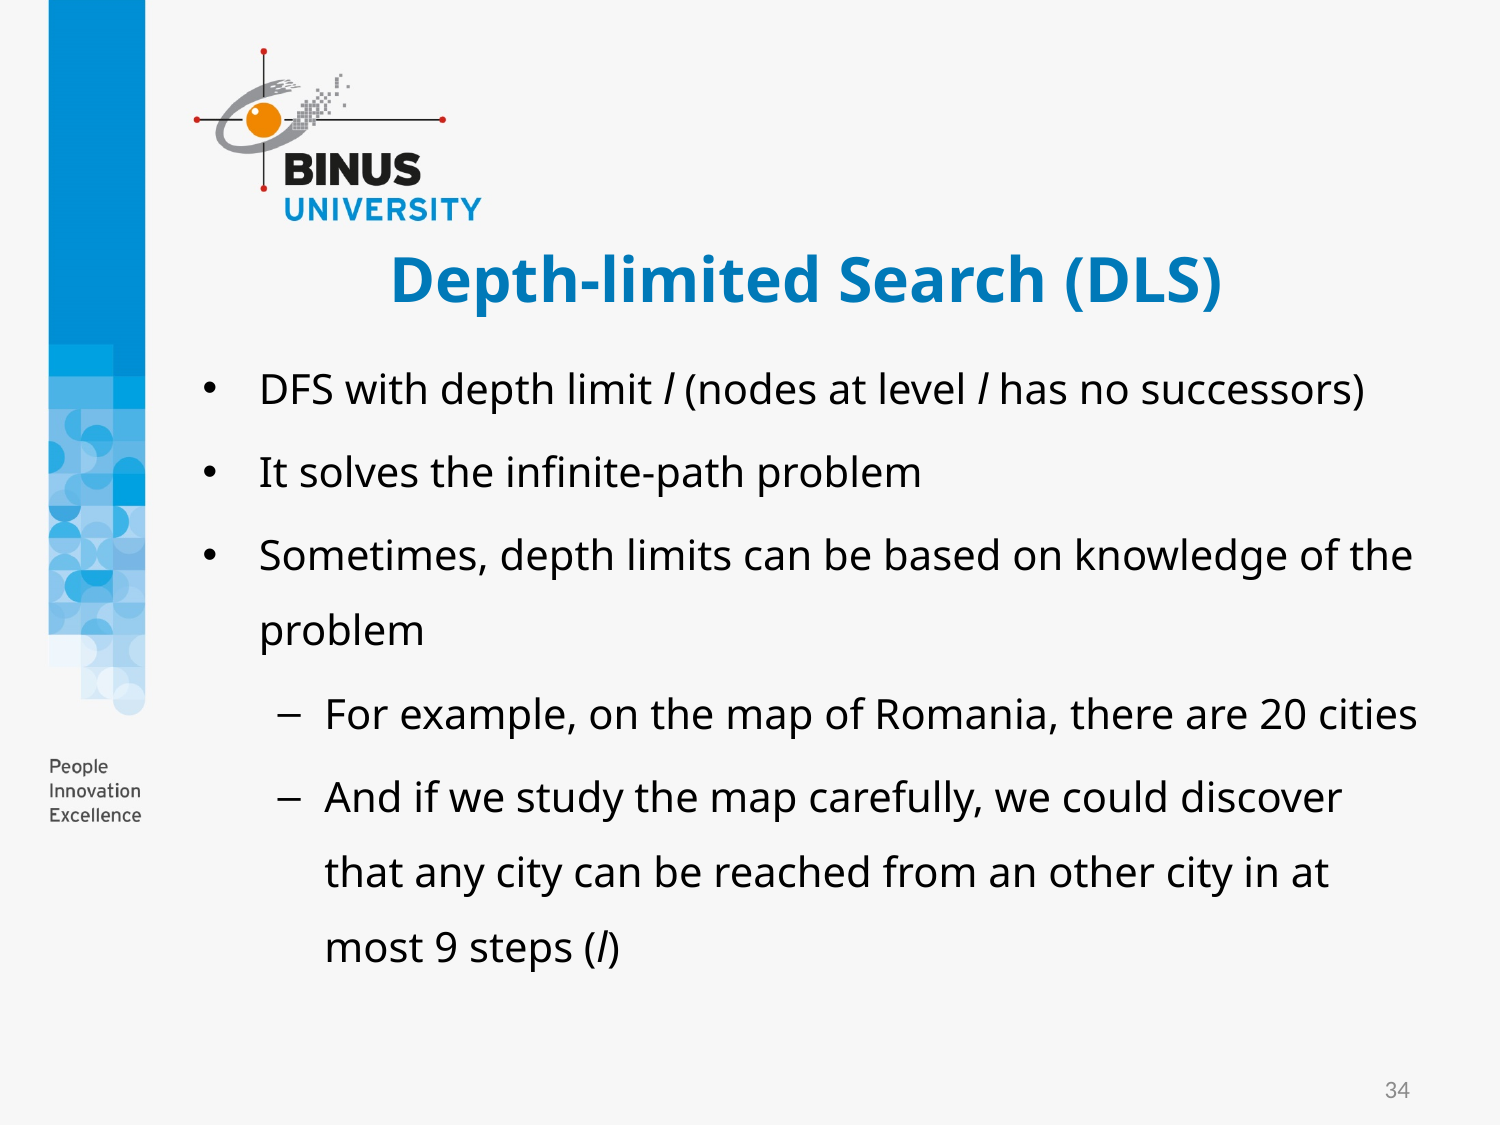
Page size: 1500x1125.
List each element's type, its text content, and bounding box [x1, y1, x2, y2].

picture [0, 0, 1500, 845]
title Depth-limited Search (DLS) [187, 224, 1425, 329]
slide_number 34 [1074, 1062, 1425, 1119]
list DFS with depth limit l (nodes at level l has no successors) It solves the infinite-path problem Sometimes, depth limits can be based on knowledge of the problem For example, on the map of Romania, there are 20 cities And if we study the map carefully, we could discover that any city can be reached from an other city in at most 9 steps (l) [187, 329, 1436, 1062]
